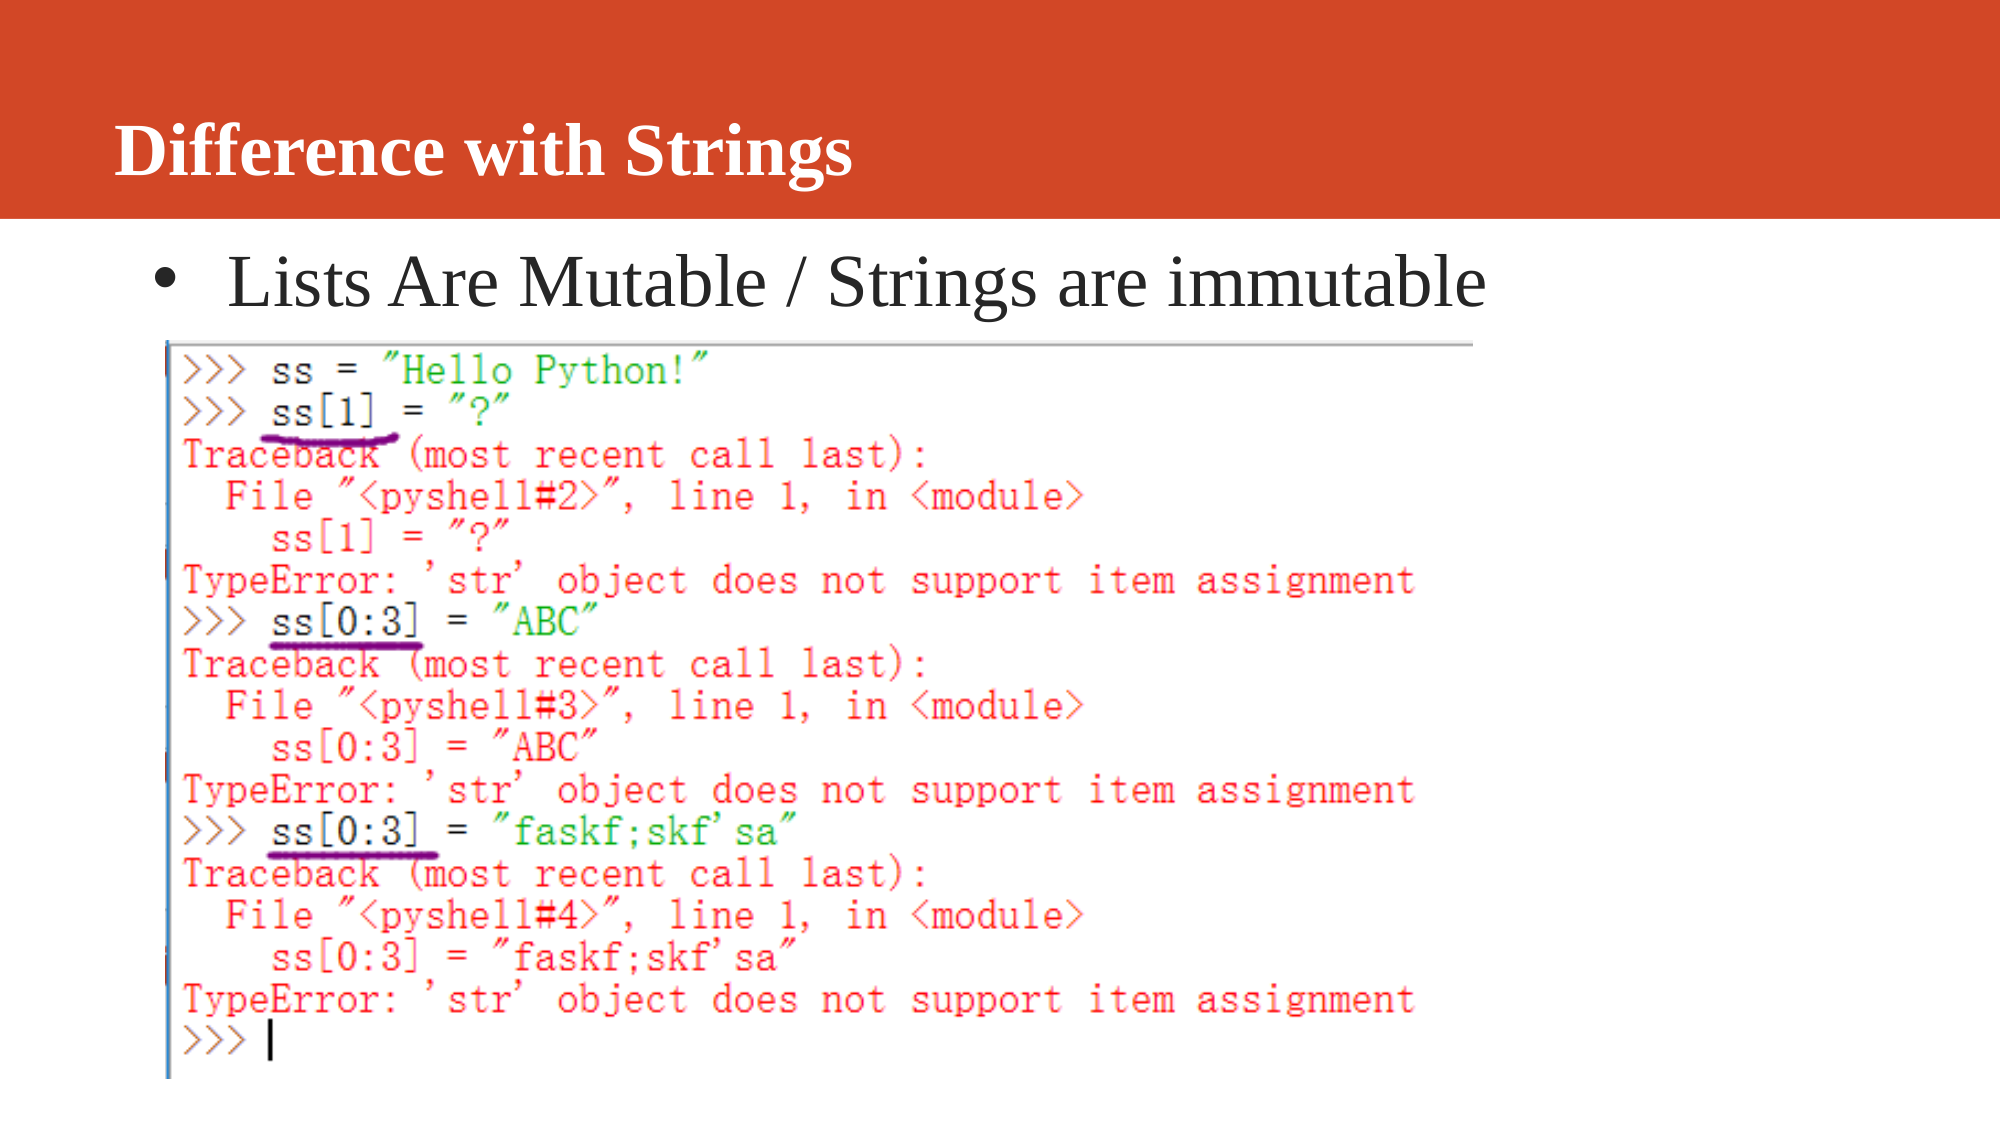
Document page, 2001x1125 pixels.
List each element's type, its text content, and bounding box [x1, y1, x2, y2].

picture [165, 340, 1473, 1079]
title Difference with Strings [99, 0, 1863, 199]
list Lists Are Mutable / Strings are immutable [137, 263, 1785, 1014]
